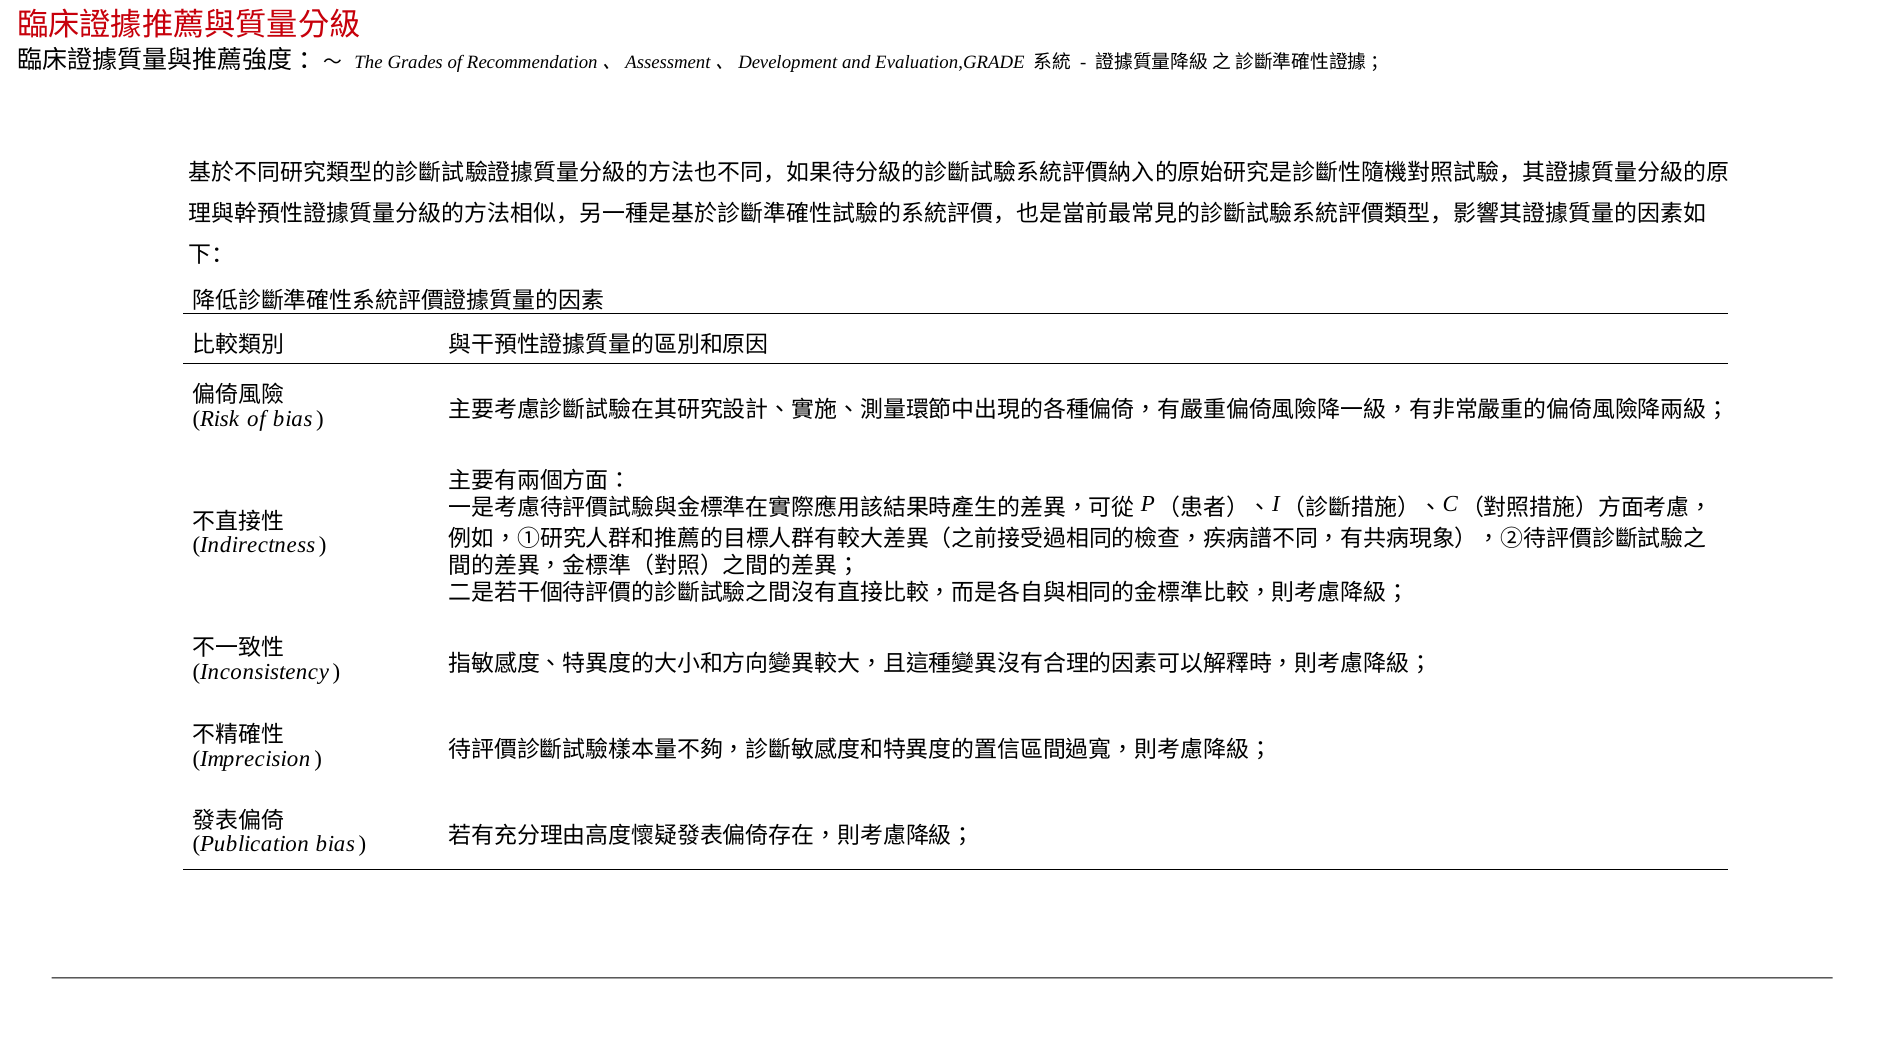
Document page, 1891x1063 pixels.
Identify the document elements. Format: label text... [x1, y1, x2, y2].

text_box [174, 136, 1753, 871]
text_box 臨床證據推薦與質量分級 [2, 4, 1401, 34]
text_box 臨床證據質量與推薦強度 ：～ The Grades of Recommendation、Assessment、Development and Evaluation,GRADE 系統 - 證據質量降級 之 診斷準確性證據 ； [2, 34, 1567, 82]
